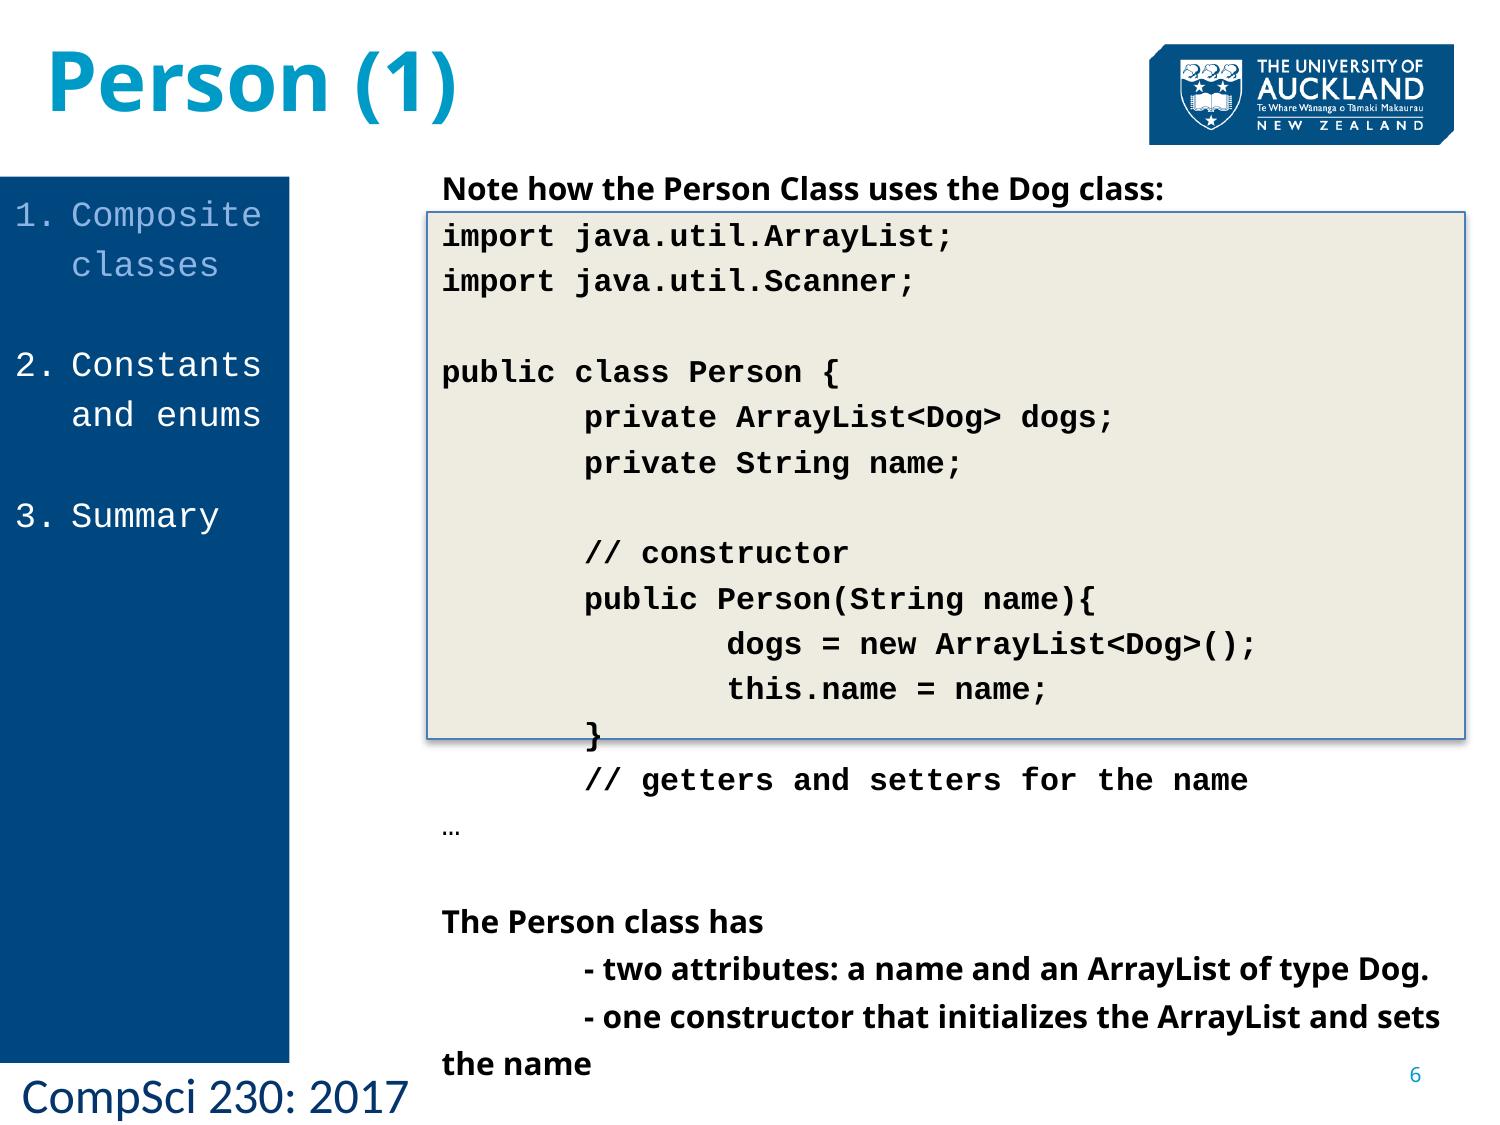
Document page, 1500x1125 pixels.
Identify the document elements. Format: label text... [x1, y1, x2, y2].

list Note how the Person Class uses the Dog class: import java.util.ArrayList; import java.util.Scanner; public class Person { private ArrayList<Dog> dogs; private String name; // constructor public Person(String name){ dogs = new ArrayList<Dog>(); this.name = name; } // getters and setters for the name … The Person class has - two attributes: a name and an ArrayList of type Dog. - one constructor that initializes the ArrayList and sets the name [426, 152, 1477, 1093]
text_box Person (1) [30, 21, 1100, 139]
list Composite classes Constants and enums Summary [0, 176, 290, 1063]
picture [1149, 44, 1454, 145]
slide_number 6 [1394, 1054, 1500, 1125]
